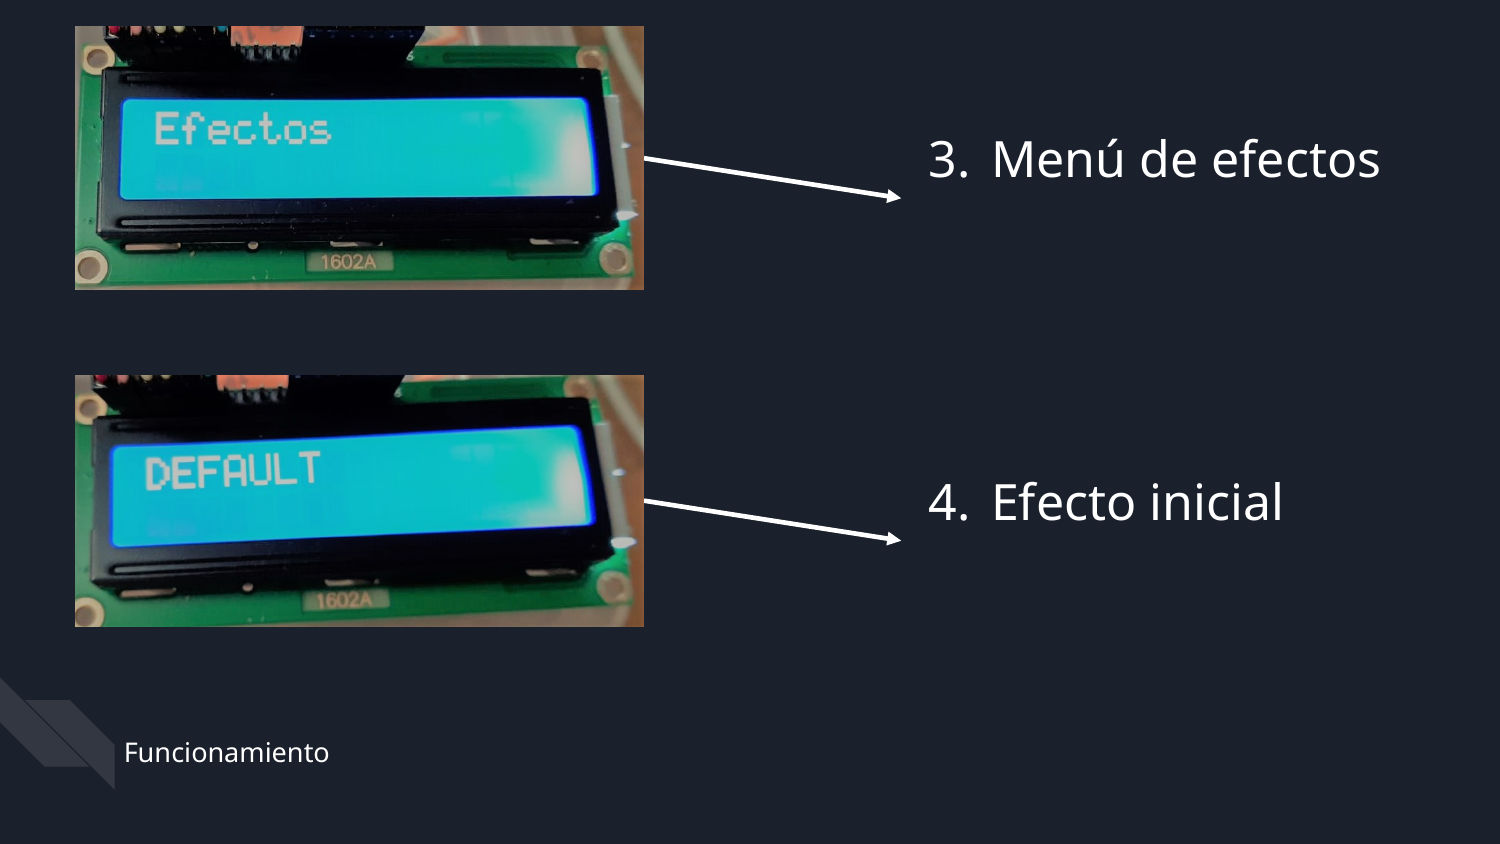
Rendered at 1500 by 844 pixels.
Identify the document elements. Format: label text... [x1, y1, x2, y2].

title Menú de efectos [901, 112, 1500, 284]
list Funcionamiento [108, 708, 1247, 795]
picture [75, 26, 645, 290]
title Efecto inicial [901, 455, 1500, 627]
picture [75, 374, 645, 627]
